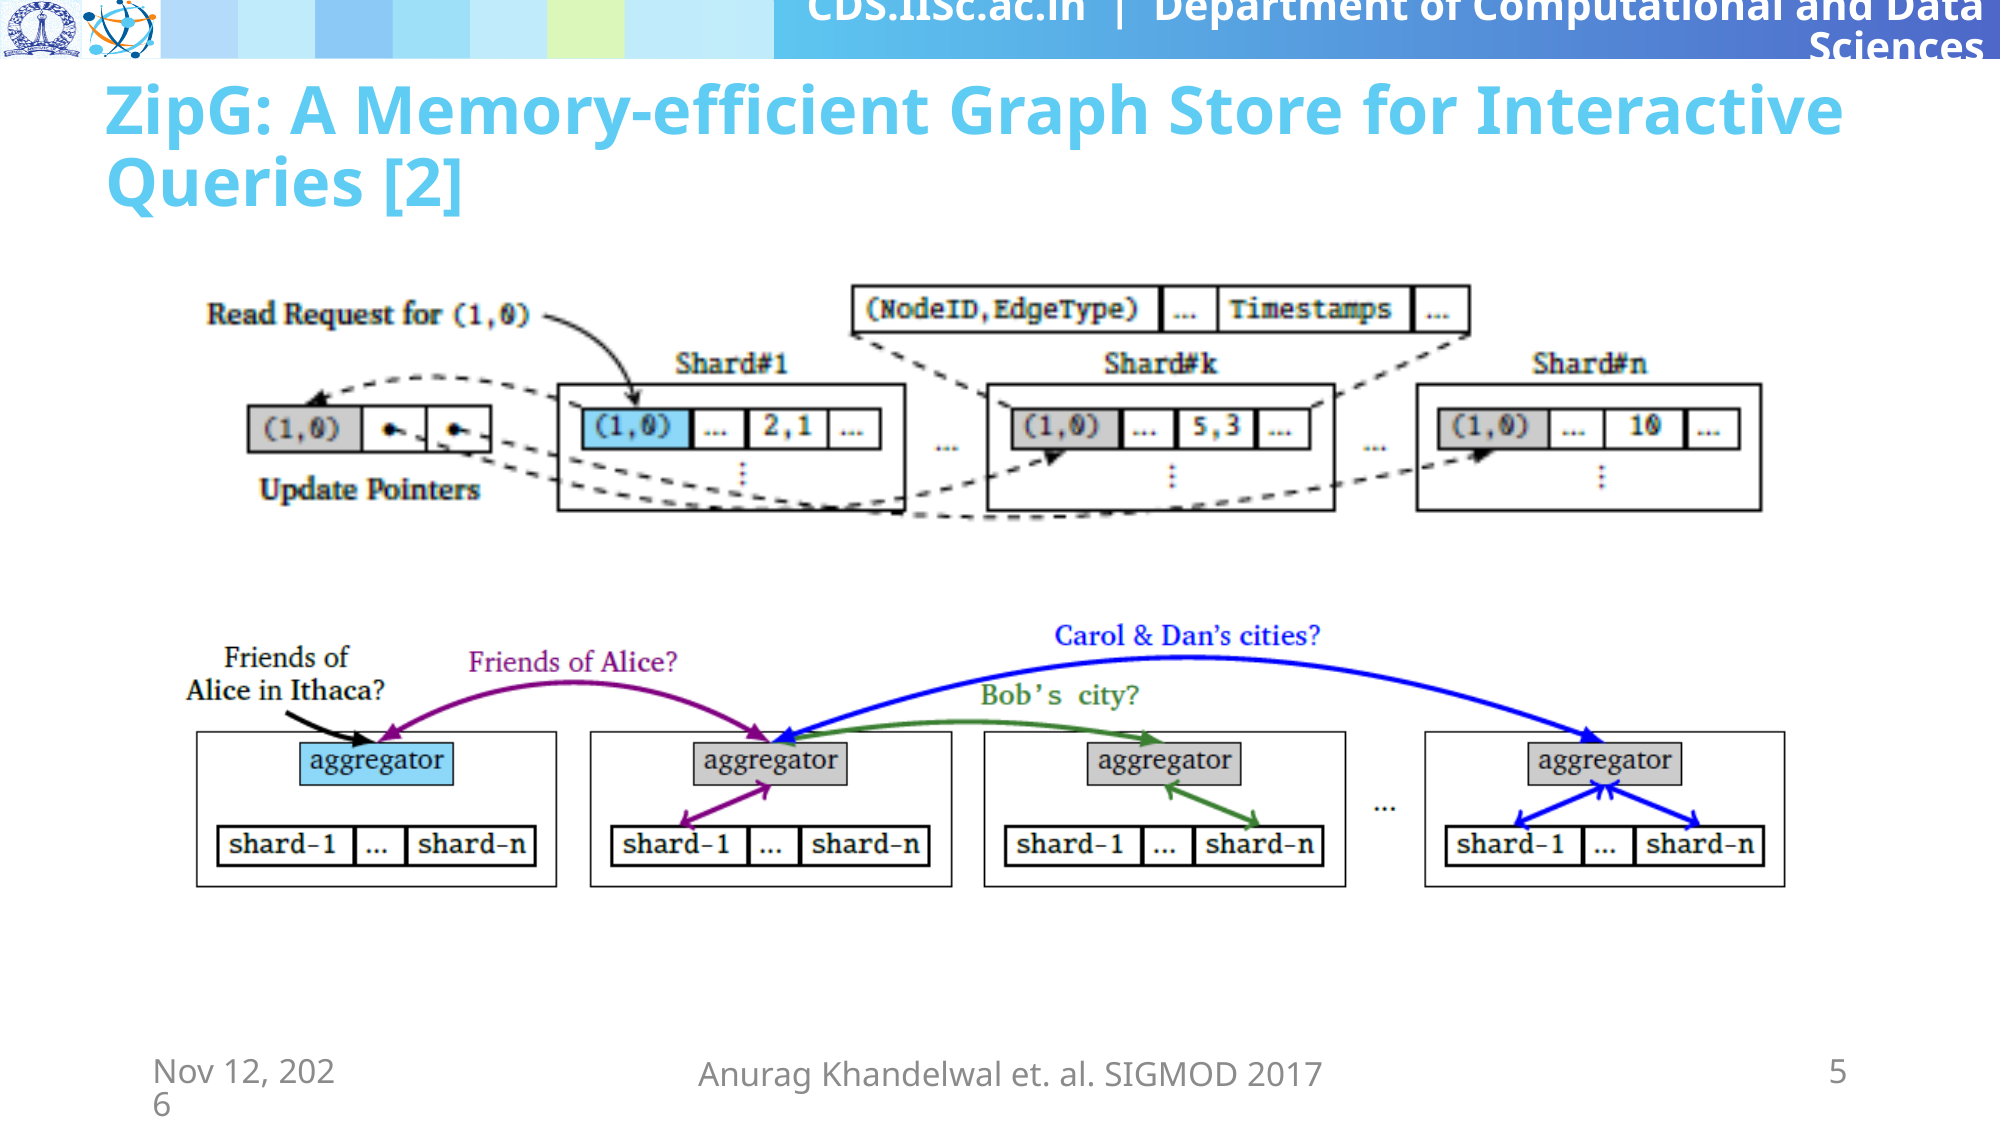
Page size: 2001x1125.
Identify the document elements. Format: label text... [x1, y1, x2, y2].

picture [162, 264, 1791, 553]
slide_number 29-Jun-19 [137, 1042, 363, 1103]
picture [162, 597, 1806, 909]
footer Anurag Khandelwal et. al. SIGMOD 2017 [399, 1042, 1623, 1103]
slide_number 5 [1664, 1042, 1863, 1103]
title ZipG: A Memory-efficient Graph Store for Interactive Queries [2] [90, 69, 1932, 229]
